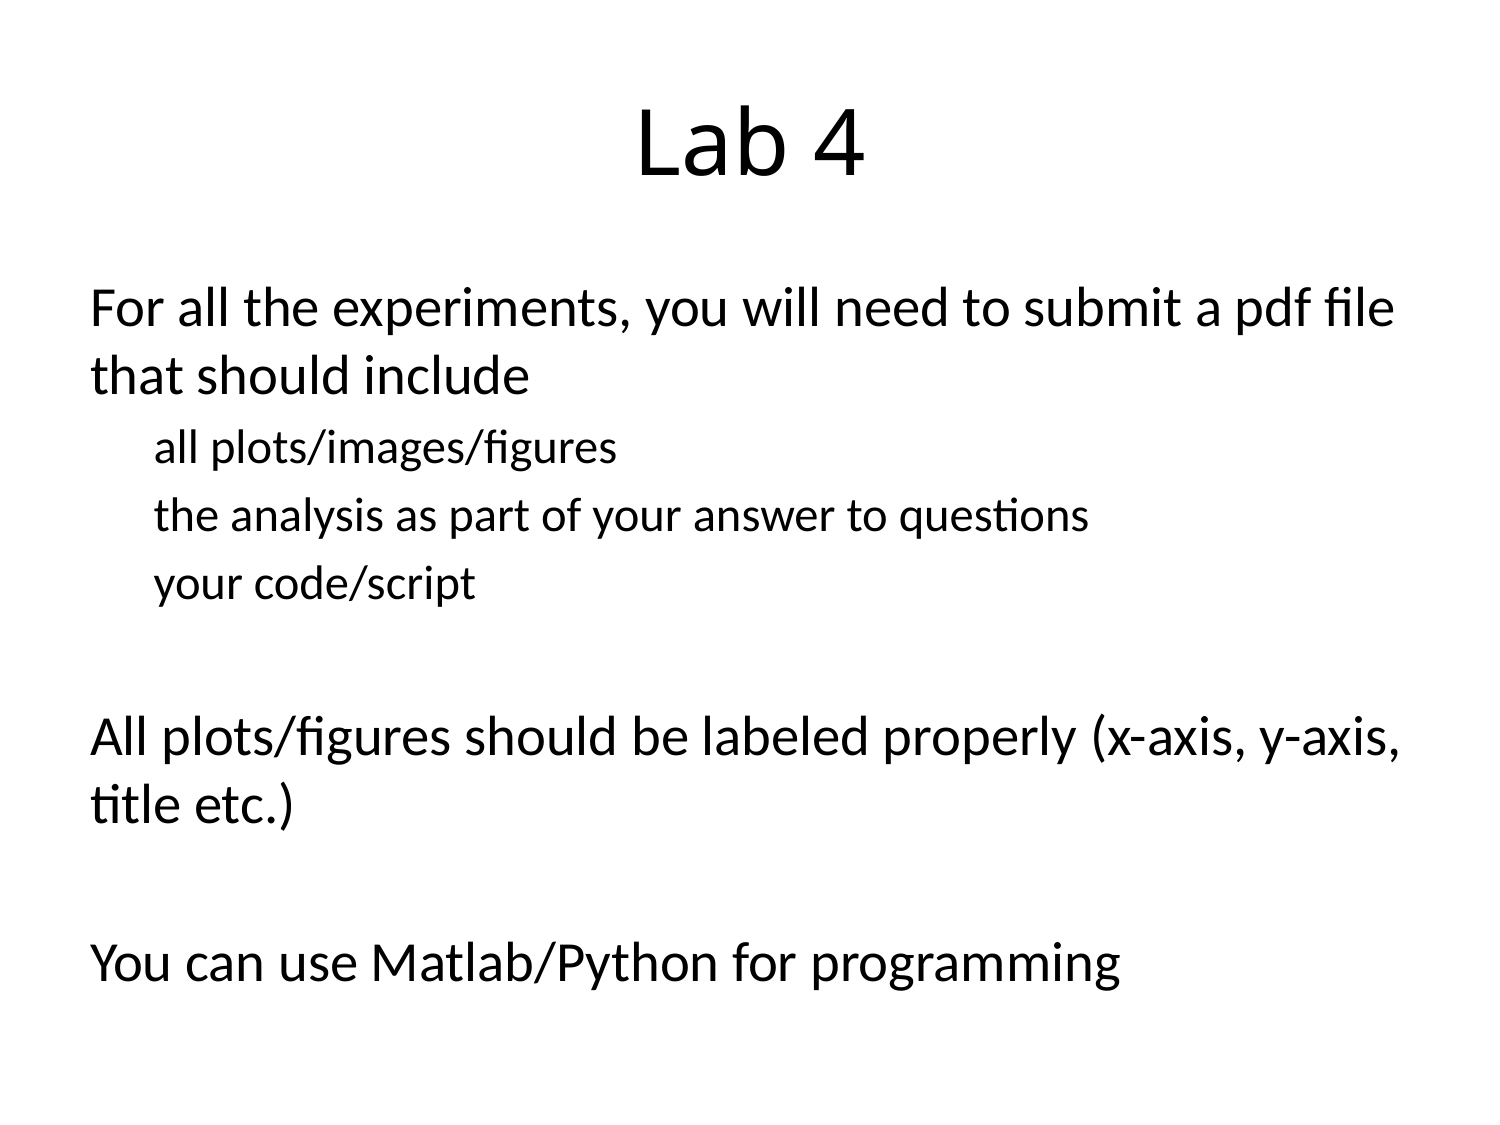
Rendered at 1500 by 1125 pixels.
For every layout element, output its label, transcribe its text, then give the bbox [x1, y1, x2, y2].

list For all the experiments, you will need to submit a pdf file that should include all plots/images/figures the analysis as part of your answer to questions your code/script All plots/figures should be labeled properly (x-axis, y-axis, title etc.) You can use Matlab/Python for programming [75, 262, 1425, 1005]
title Lab 4 [75, 45, 1425, 233]
